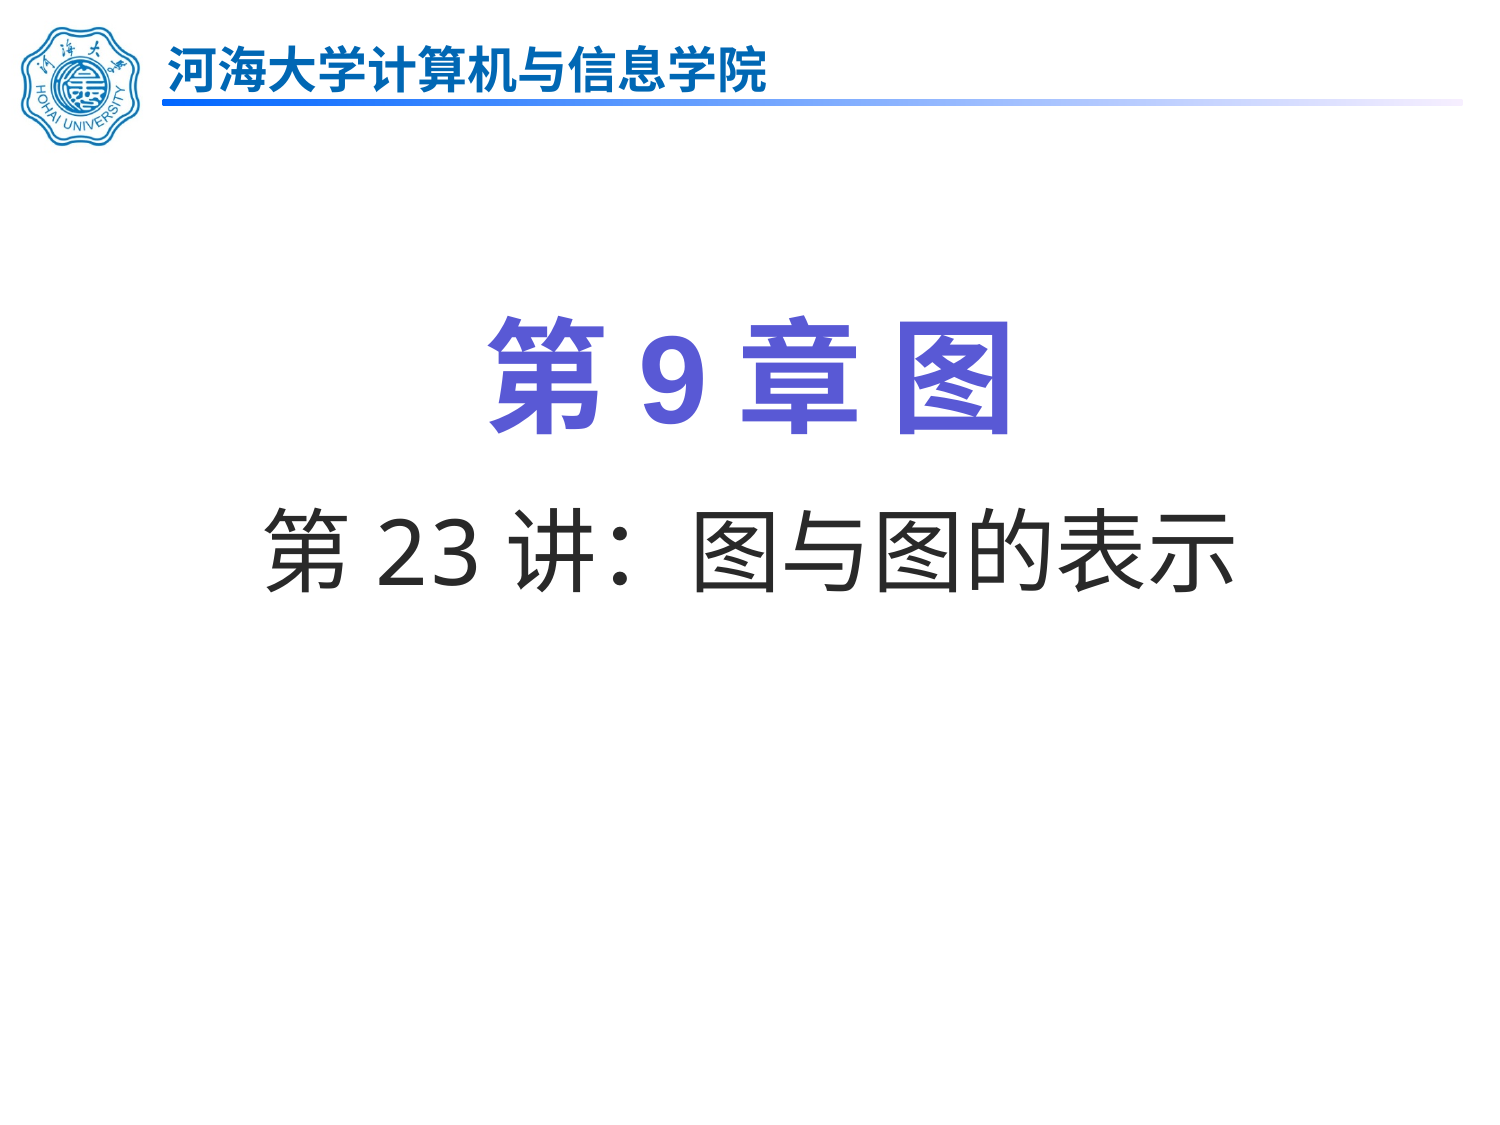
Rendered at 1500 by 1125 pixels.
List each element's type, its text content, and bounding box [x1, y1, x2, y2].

text_box 河海大学计算机与信息学院 [163, 30, 916, 106]
text_box 第9章 图 第23讲：图与图的表示 [0, 290, 1500, 612]
text_box [916, 99, 1463, 106]
picture [0, 0, 159, 170]
